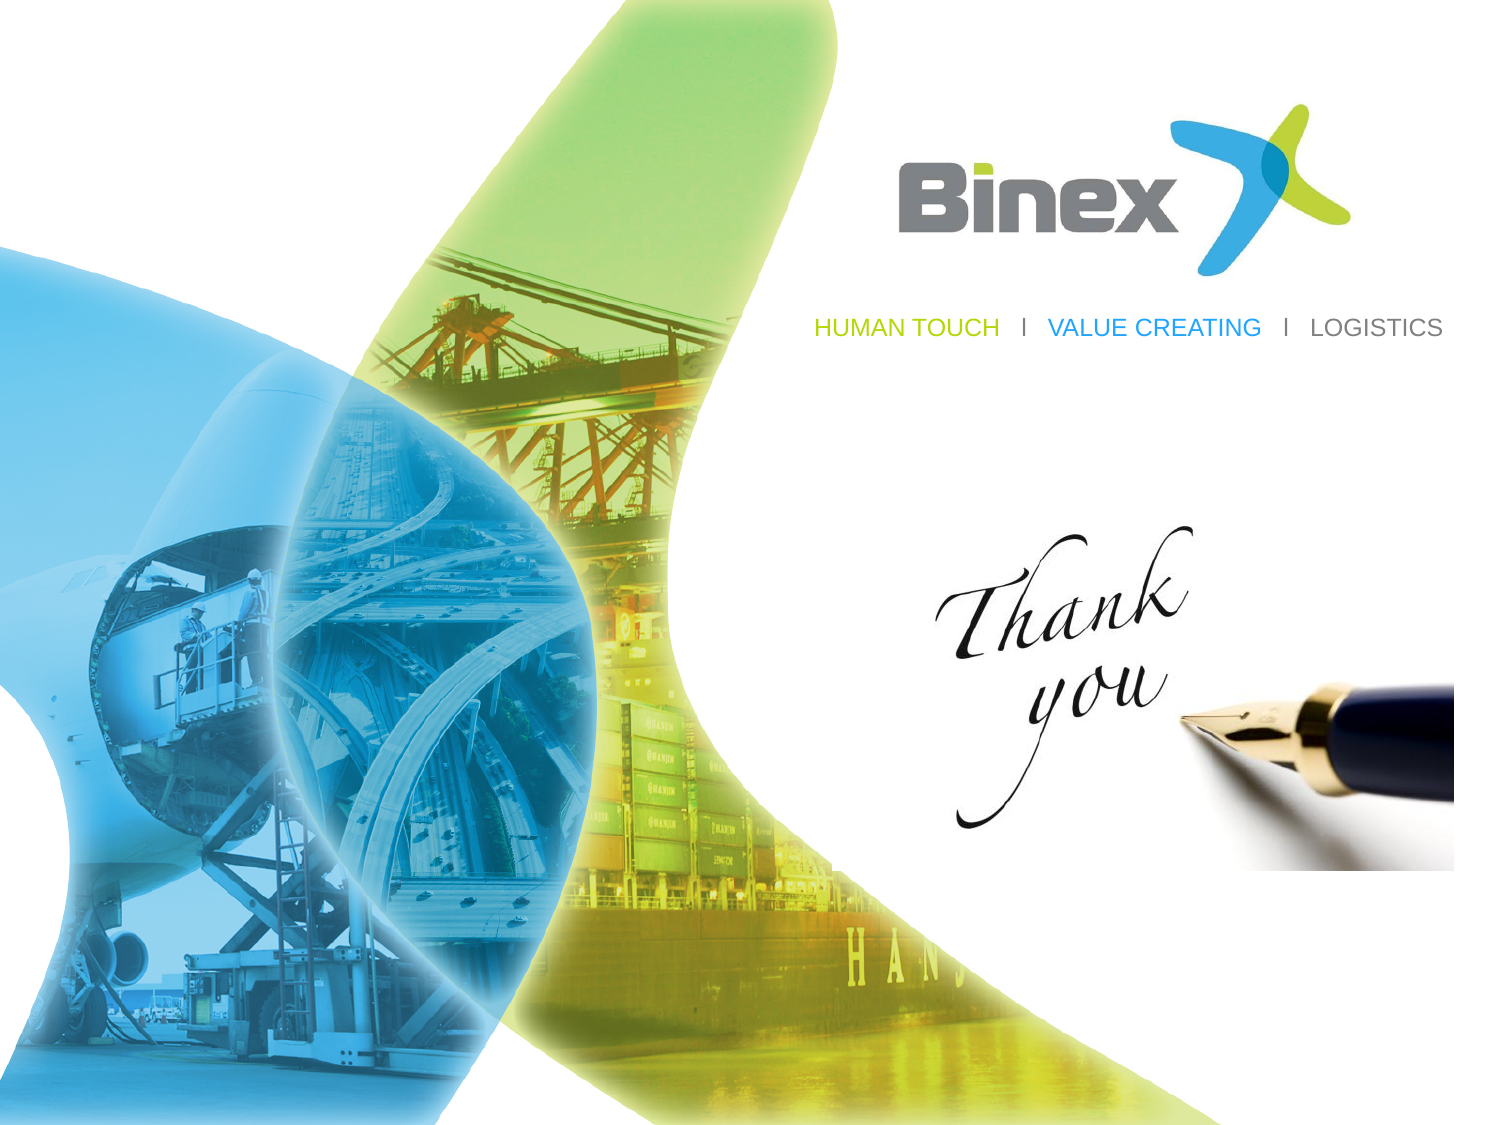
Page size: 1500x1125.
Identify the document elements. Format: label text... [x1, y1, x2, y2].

text_box HUMAN TOUCH l VALUE CREATING l LOGISTICS [787, 290, 1471, 362]
picture [0, 0, 1500, 1125]
